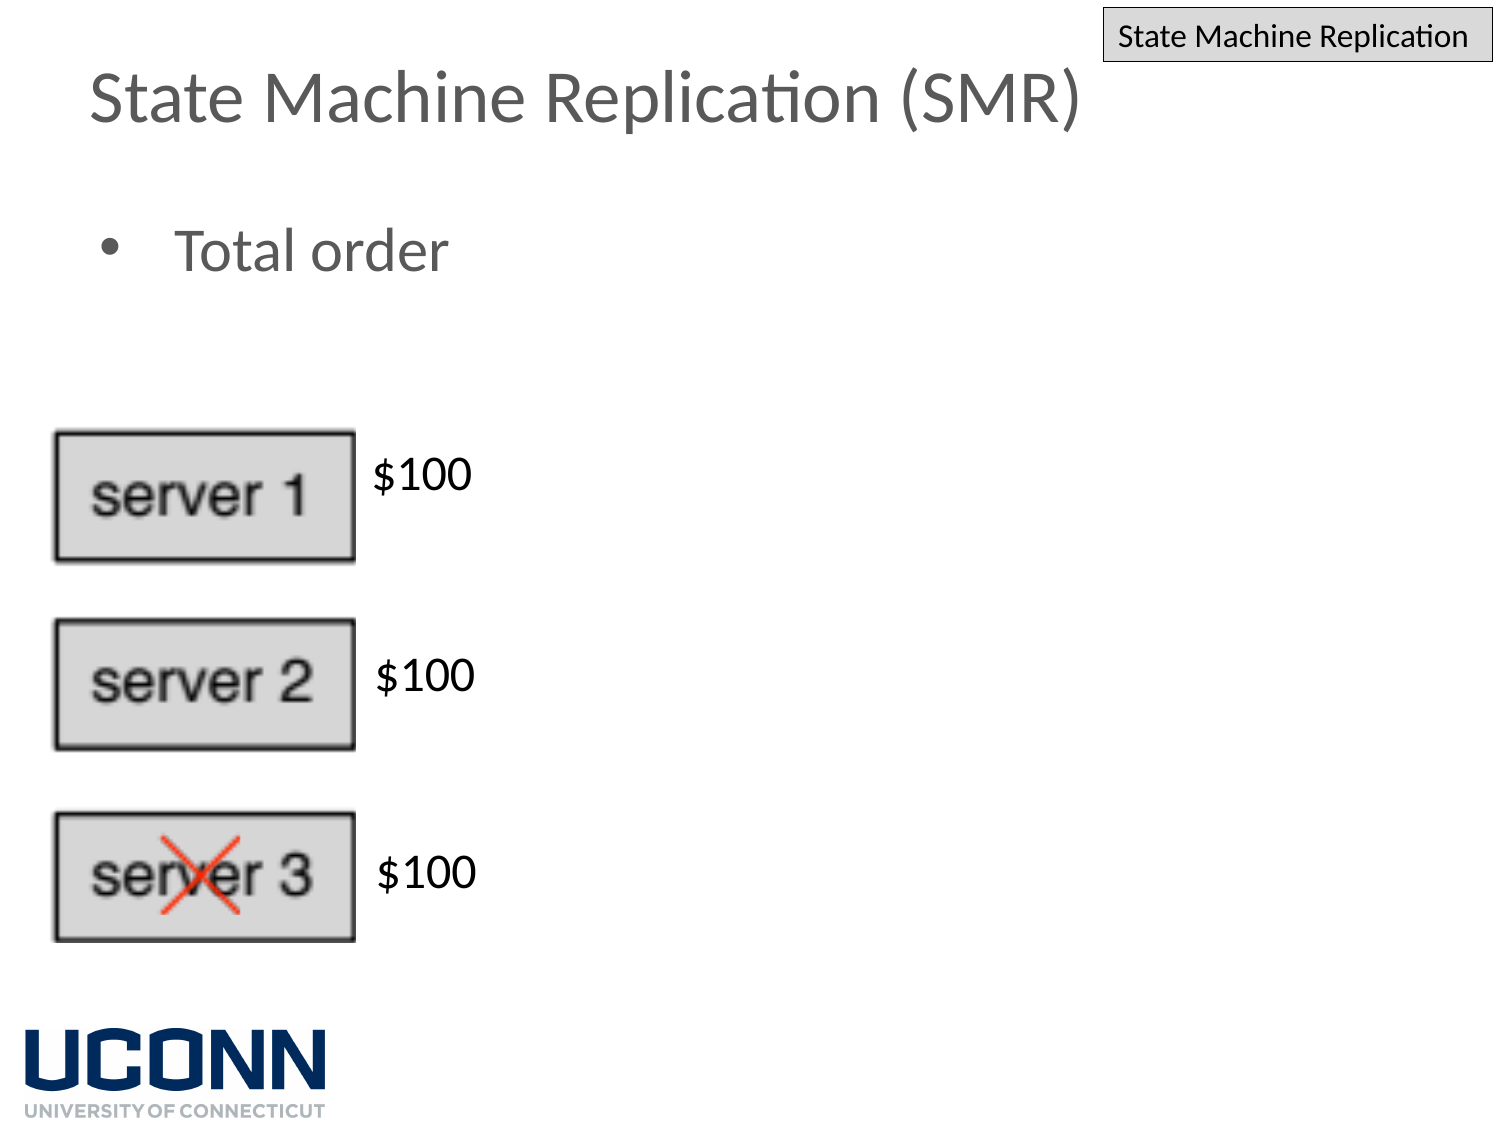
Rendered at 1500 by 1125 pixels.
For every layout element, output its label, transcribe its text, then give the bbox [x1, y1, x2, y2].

text_box $100 [362, 432, 496, 508]
list Total order [75, 201, 1480, 940]
text_box State Machine Replication [1103, 7, 1493, 62]
text_box $100 [362, 634, 499, 709]
picture [45, 421, 357, 943]
picture [25, 1028, 325, 1118]
text_box $100 [362, 830, 500, 906]
title State Machine Replication (SMR) [75, 40, 1425, 172]
